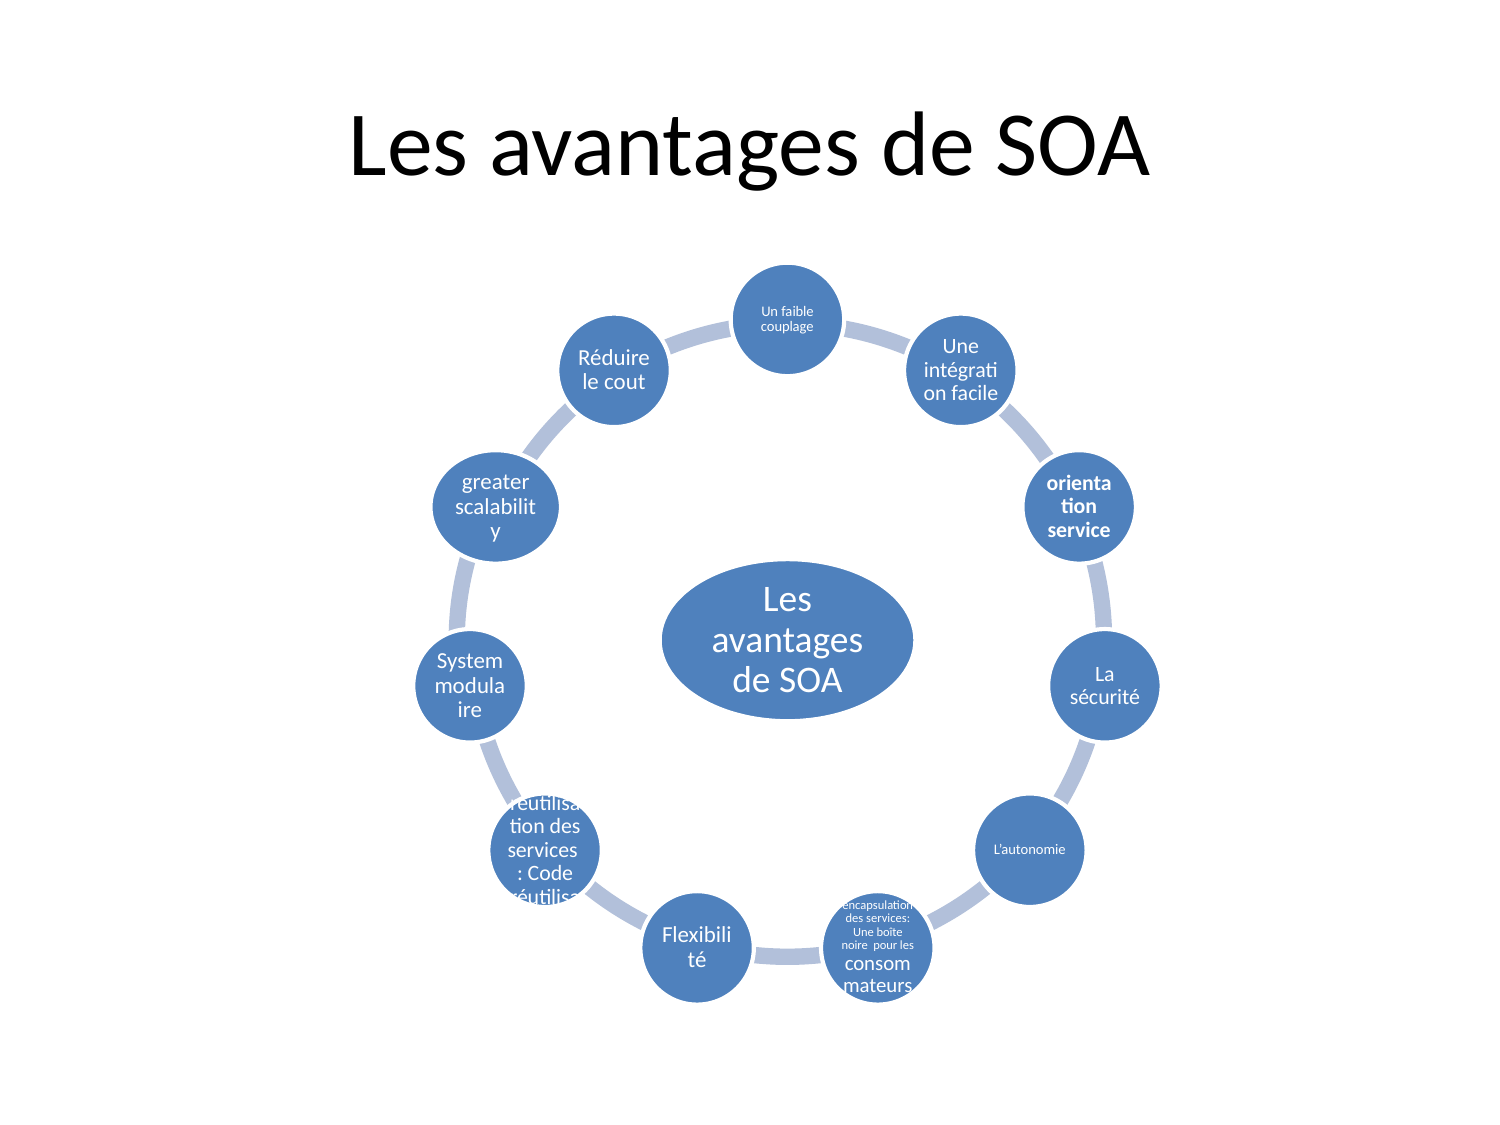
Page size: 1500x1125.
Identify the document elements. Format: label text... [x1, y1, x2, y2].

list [74, 262, 1500, 1006]
title Les avantages de SOA [75, 45, 1425, 233]
